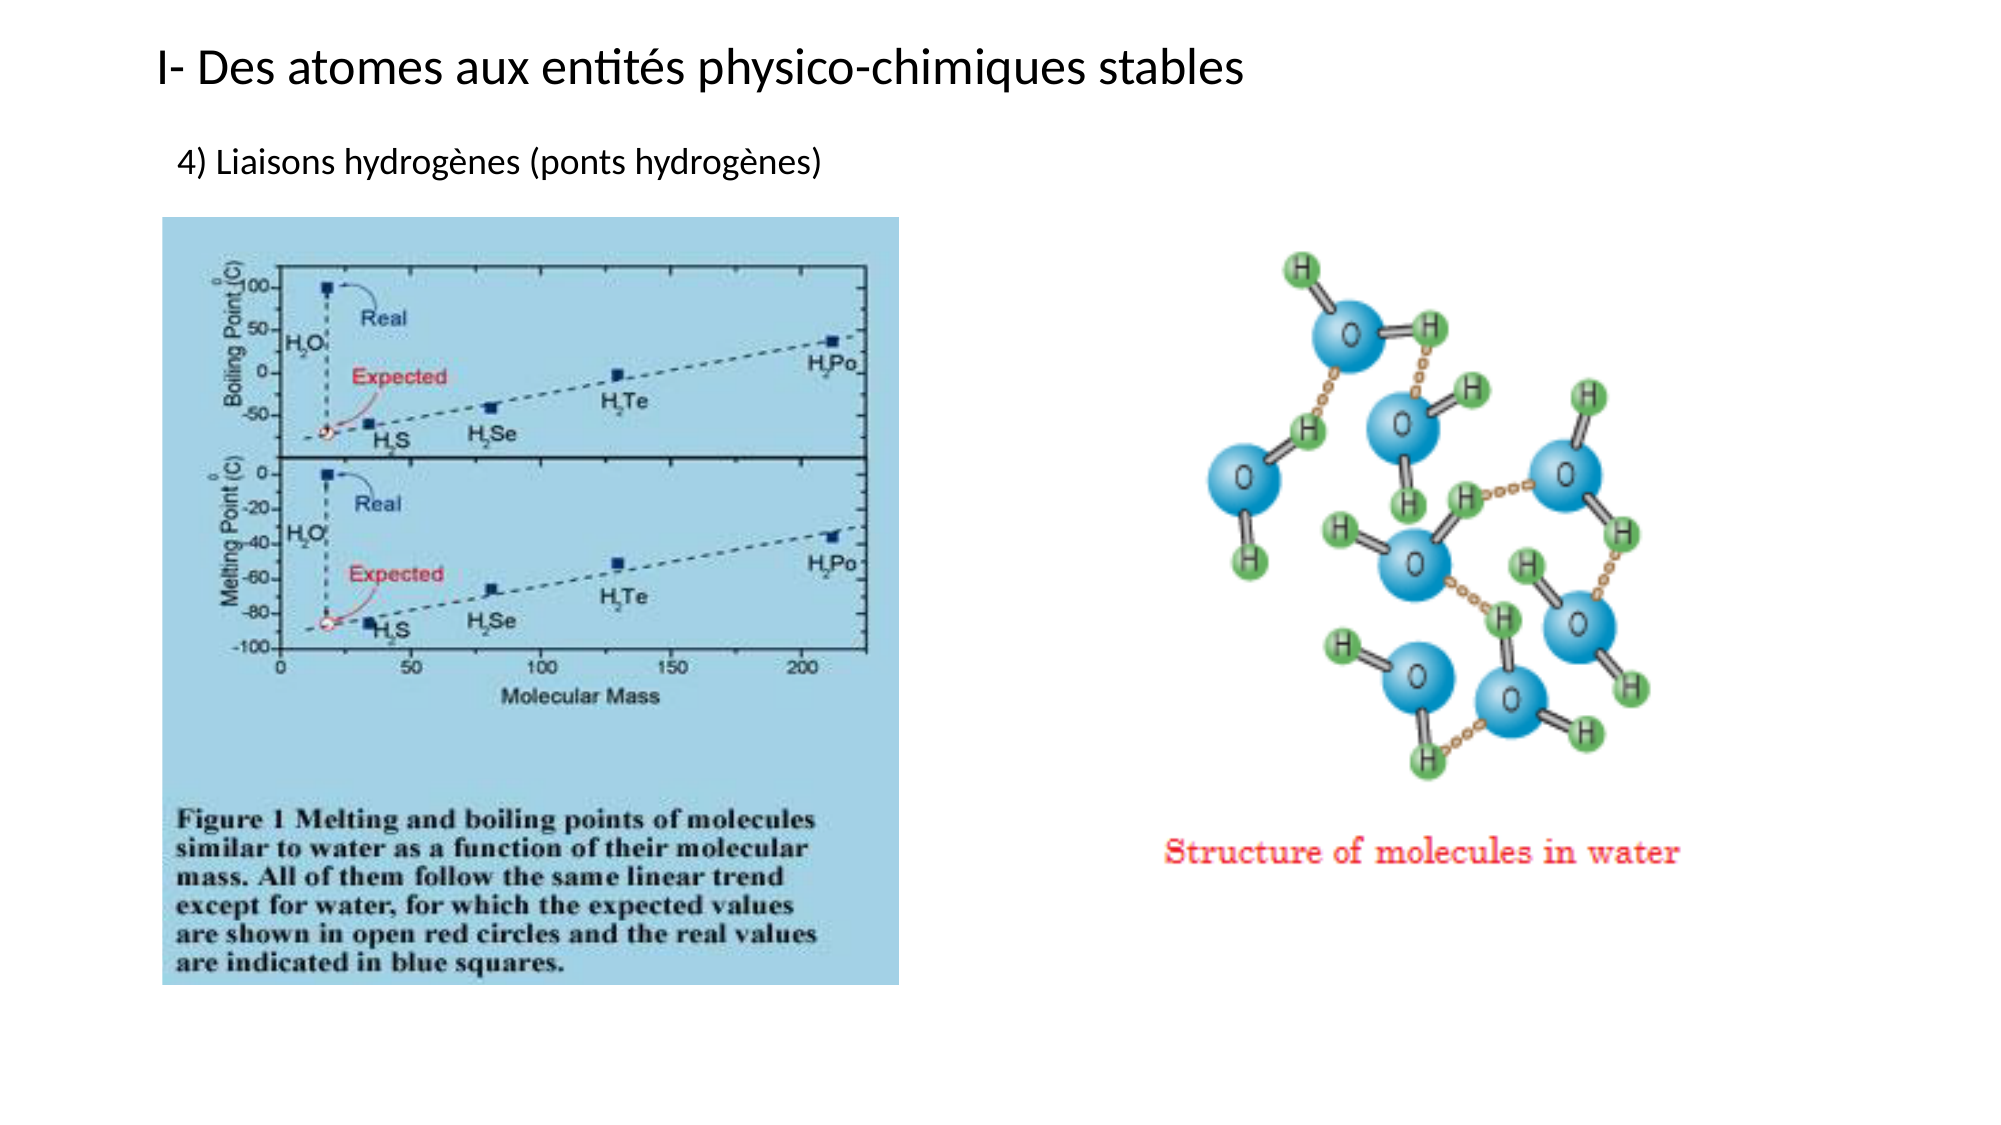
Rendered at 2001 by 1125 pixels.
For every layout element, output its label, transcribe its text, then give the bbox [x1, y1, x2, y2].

text_box 4) Liaisons hydrogènes (ponts hydrogènes) [162, 129, 1810, 190]
picture [1141, 190, 1732, 886]
text_box I- Des atomes aux entités physico-chimiques stables [142, 24, 1957, 102]
picture [162, 217, 899, 985]
